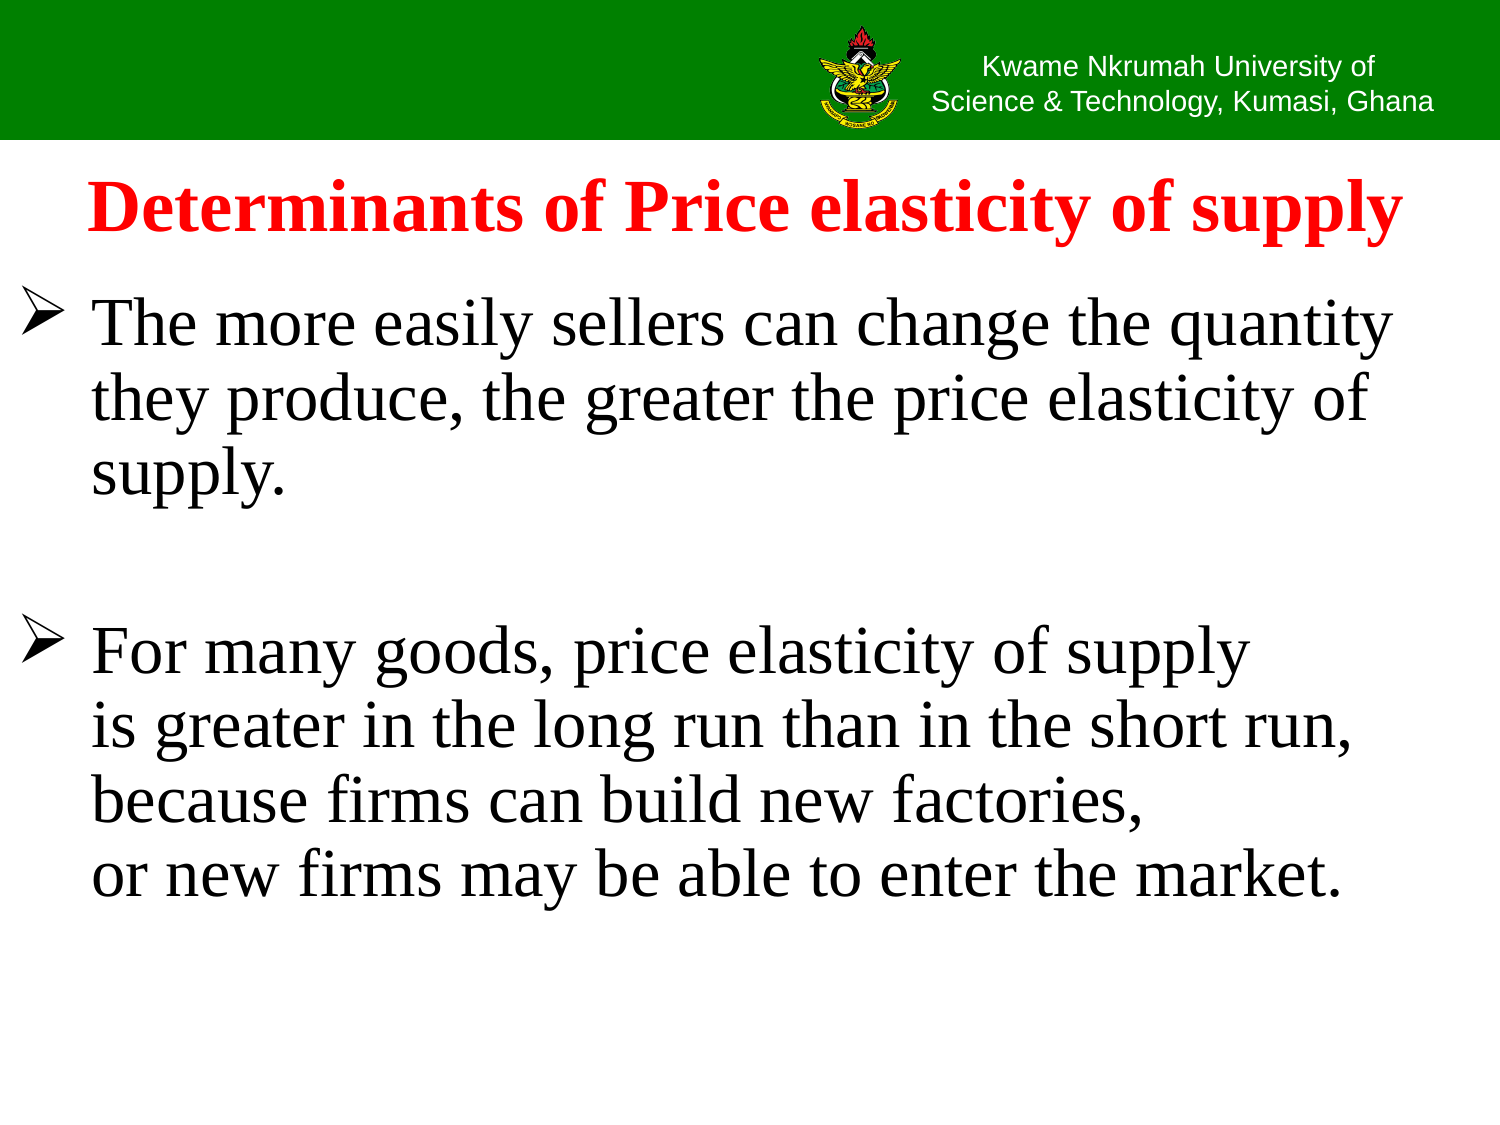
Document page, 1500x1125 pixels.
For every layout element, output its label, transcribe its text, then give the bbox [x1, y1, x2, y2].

text_box [22, 130, 1471, 966]
subtitle The more easily sellers can change the quantity they produce, the greater the price elasticity of supply. For many goods, price elasticity of supply is greater in the long run than in the short run, because firms can build new factories, or new firms may be able to enter the market. [1, 278, 1500, 1125]
picture [819, 25, 901, 129]
